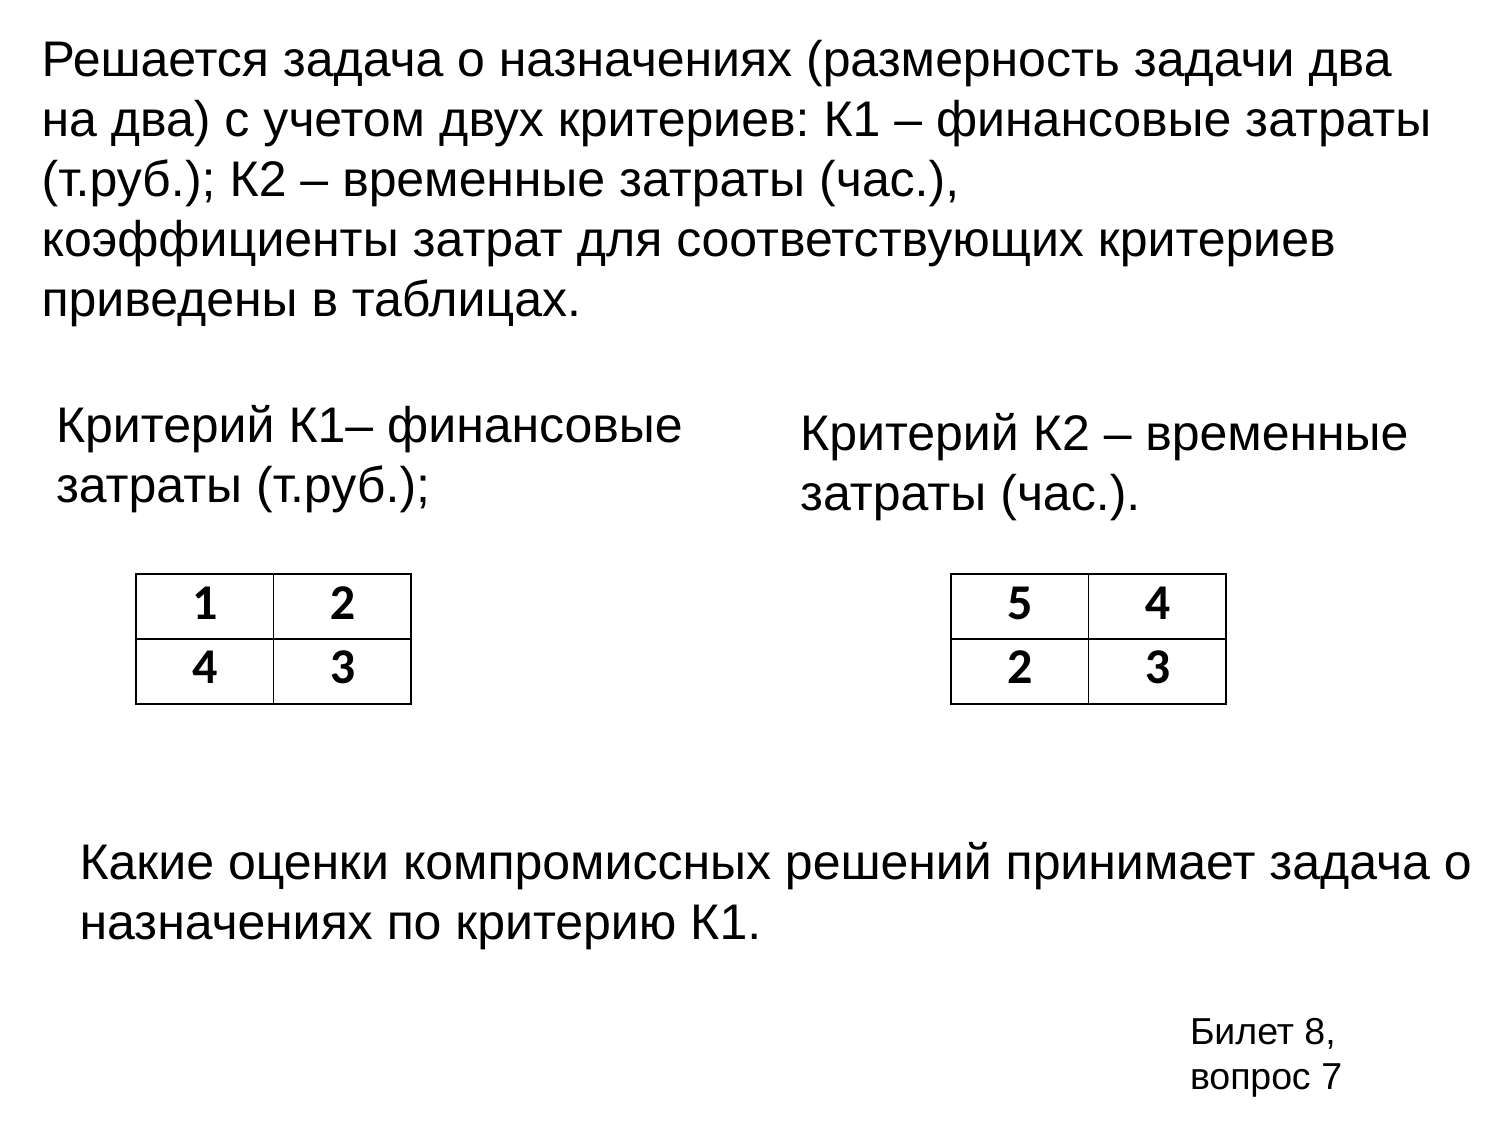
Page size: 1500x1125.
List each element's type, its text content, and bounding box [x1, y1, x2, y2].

text_box Какие оценки компромиссных решений принимает задача о назначениях по критерию К1. [64, 822, 1500, 957]
table_cell 3 [1089, 640, 1225, 703]
text_box Решается задача о назначениях (размерность задачи два на два) с учетом двух критериев: К1 – финансовые затраты (т.руб.); К2 – временные затраты (час.), коэффициенты затрат для соответствующих критериев приведены в таблицах. [26, 19, 1471, 334]
table_cell 4 [137, 640, 273, 703]
text_box Критерий К1– финансовые затраты (т.руб.); [41, 385, 749, 520]
table_cell 2 [952, 640, 1088, 703]
table_header 5 [952, 575, 1088, 638]
table_header 2 [274, 575, 410, 638]
text_box Билет 8, вопрос 7 [1175, 999, 1400, 1105]
table_cell 3 [274, 640, 410, 703]
table_header 1 [137, 575, 273, 638]
text_box Критерий К2 – временные затраты (час.). [785, 393, 1451, 528]
table_header 4 [1089, 575, 1225, 638]
